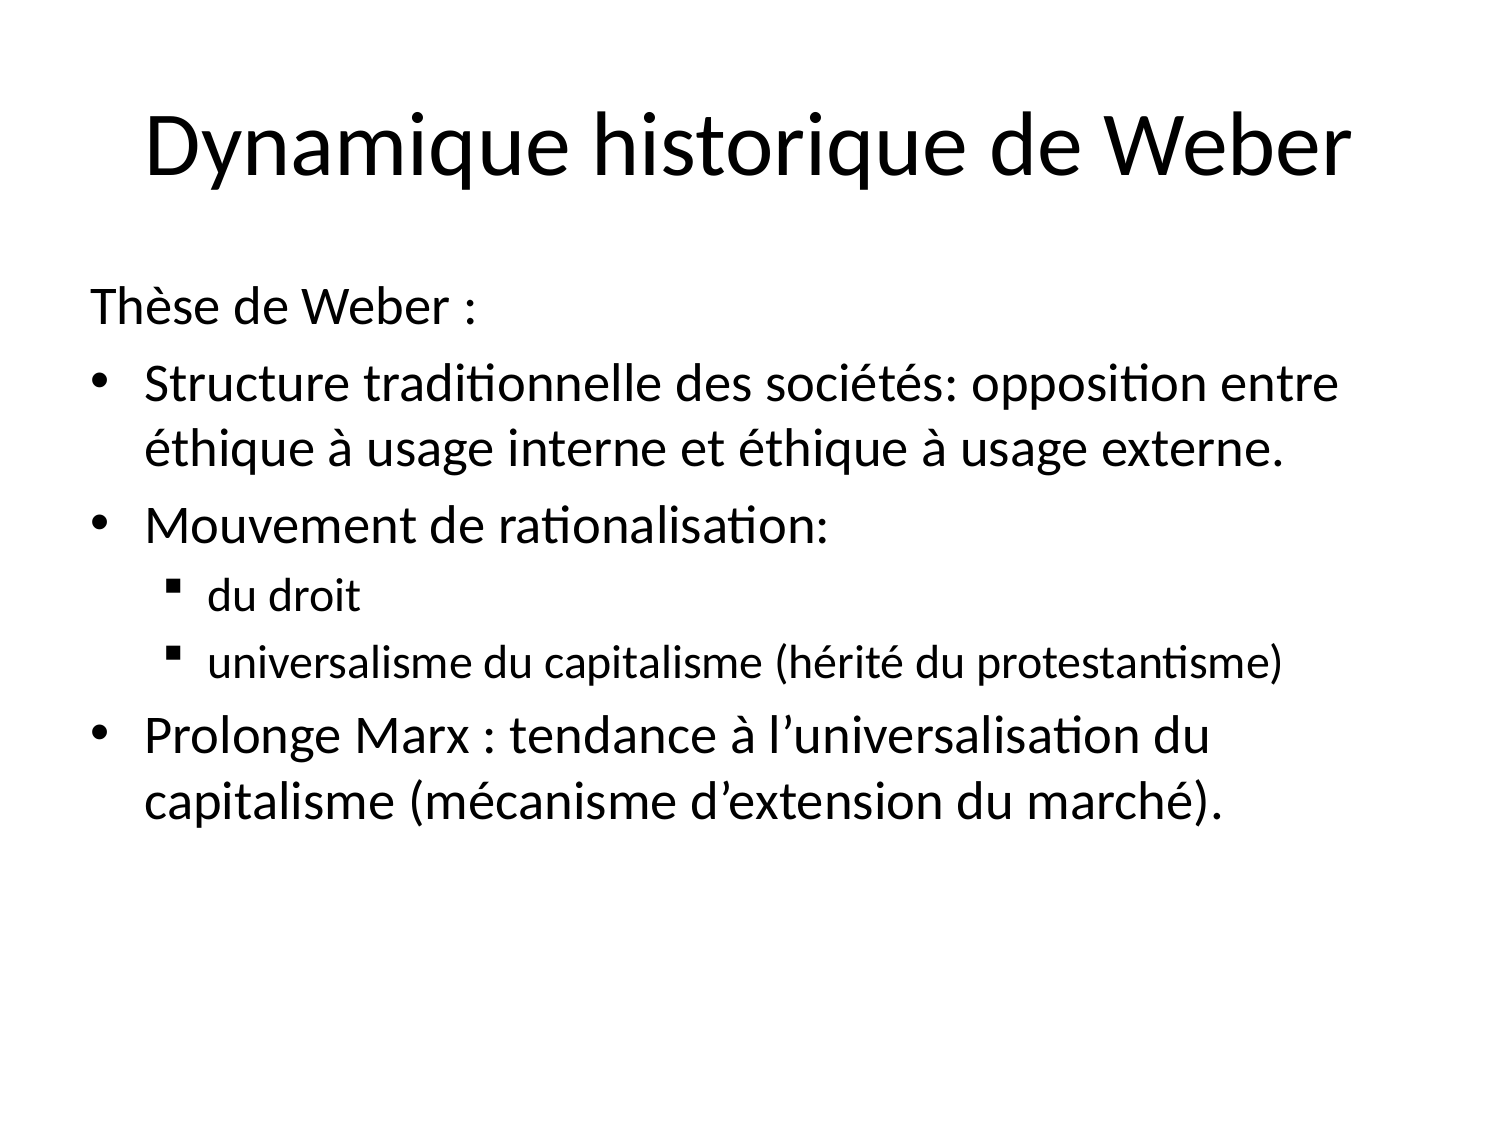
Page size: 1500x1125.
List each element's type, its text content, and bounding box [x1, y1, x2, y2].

title Dynamique historique de Weber [75, 45, 1425, 233]
list Thèse de Weber : Structure traditionnelle des sociétés: opposition entre éthique à usage interne et éthique à usage externe. Mouvement de rationalisation: du droit universalisme du capitalisme (hérité du protestantisme) Prolonge Marx : tendance à l’universalisation du capitalisme (mécanisme d’extension du marché). [75, 262, 1425, 1005]
